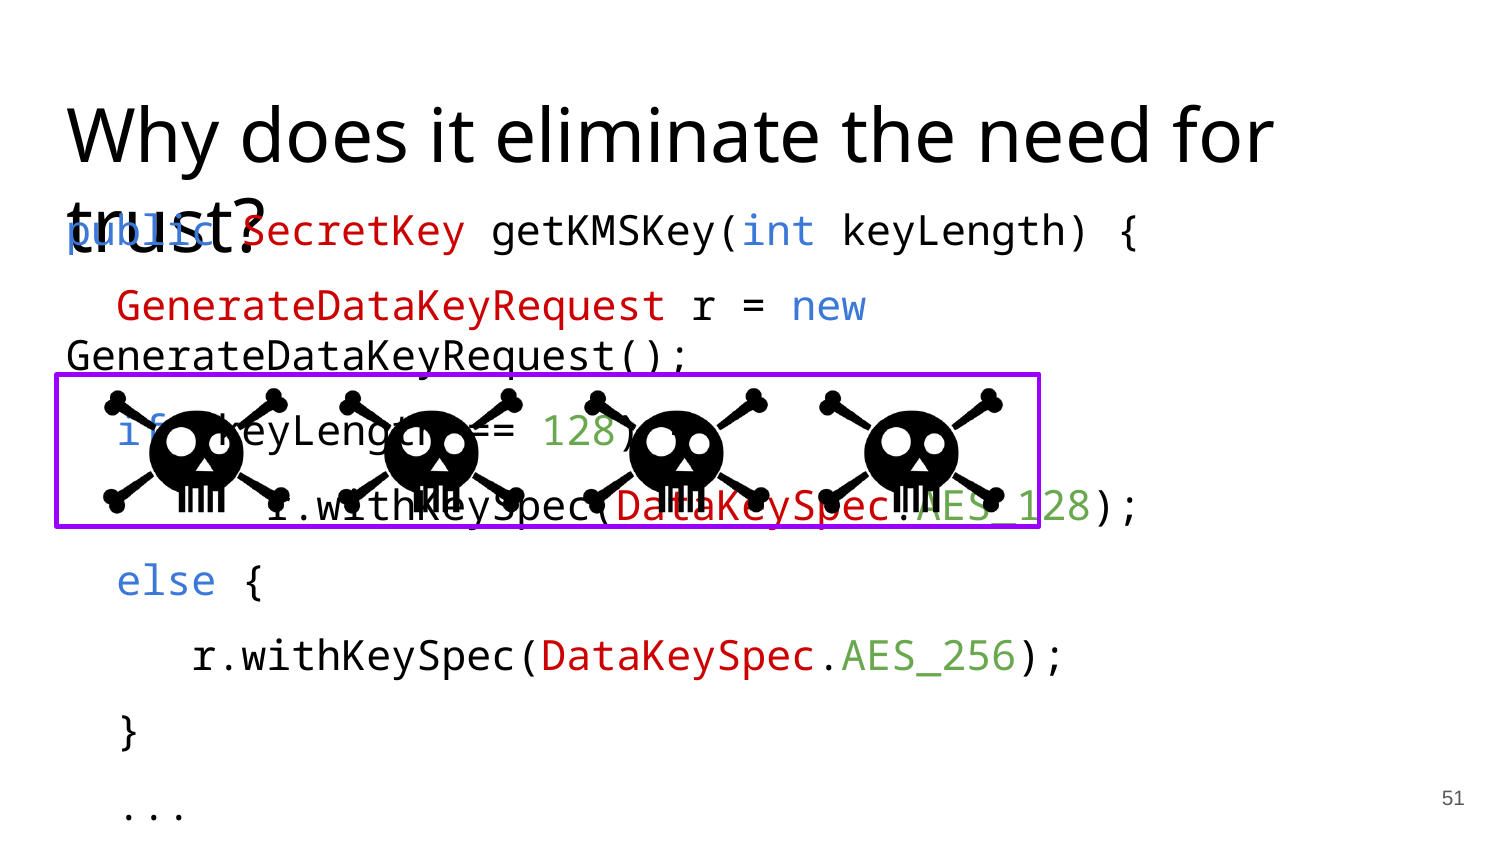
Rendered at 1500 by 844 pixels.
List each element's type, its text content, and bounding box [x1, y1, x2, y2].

picture [334, 385, 527, 516]
picture [579, 385, 772, 516]
slide_number ‹#› [1389, 764, 1480, 830]
title Why does it eliminate the need for trust? [51, 72, 1449, 167]
text_box [56, 374, 1040, 527]
picture [99, 385, 292, 516]
list public SecretKey getKMSKey(int keyLength) { GenerateDataKeyRequest r = new GenerateDataKeyRequest(); if (keyLength == 128) { r.withKeySpec(DataKeySpec.AES_128); else { r.withKeySpec(DataKeySpec.AES_256); } ... [51, 189, 1449, 750]
picture [814, 385, 1007, 516]
